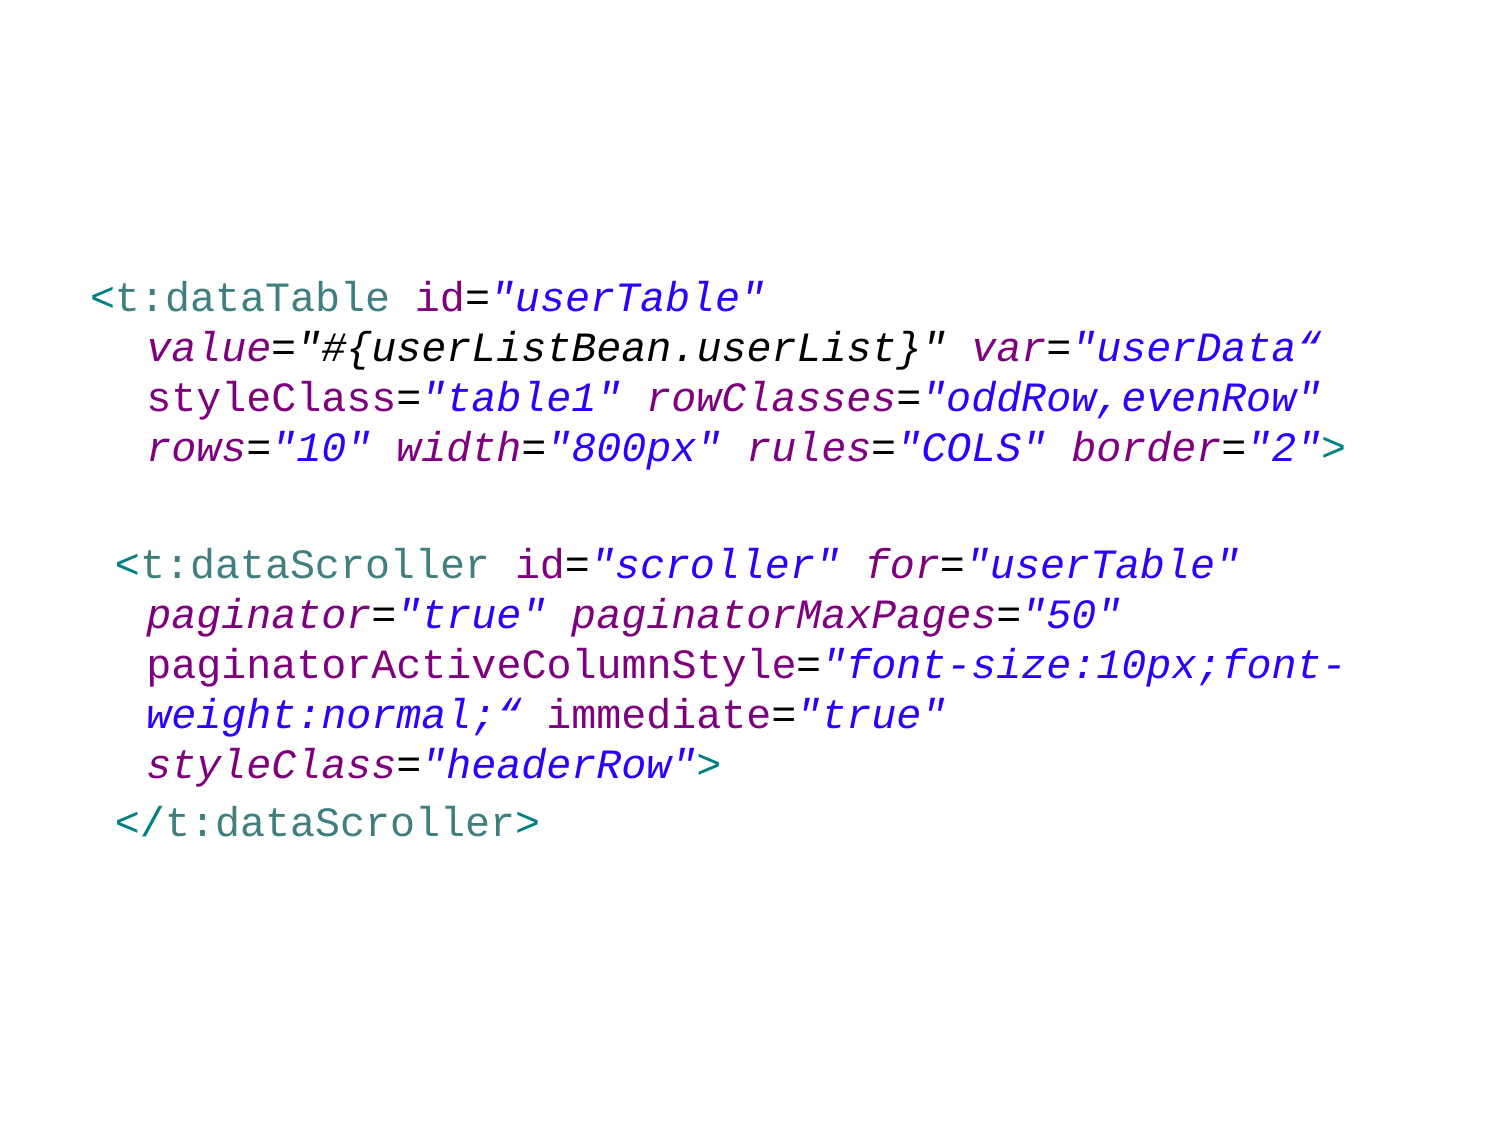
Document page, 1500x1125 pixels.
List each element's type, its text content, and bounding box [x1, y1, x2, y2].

list <t:dataTable id="userTable" value="#{userListBean.userList}" var="userData“ styleClass="table1" rowClasses="oddRow,evenRow" rows="10" width="800px" rules="COLS" border="2"> <t:dataScroller id="scroller" for="userTable" paginator="true" paginatorMaxPages="50" paginatorActiveColumnStyle="font-size:10px;font-weight:normal;“ immediate="true" styleClass="headerRow"> </t:dataScroller> [75, 262, 1425, 1005]
